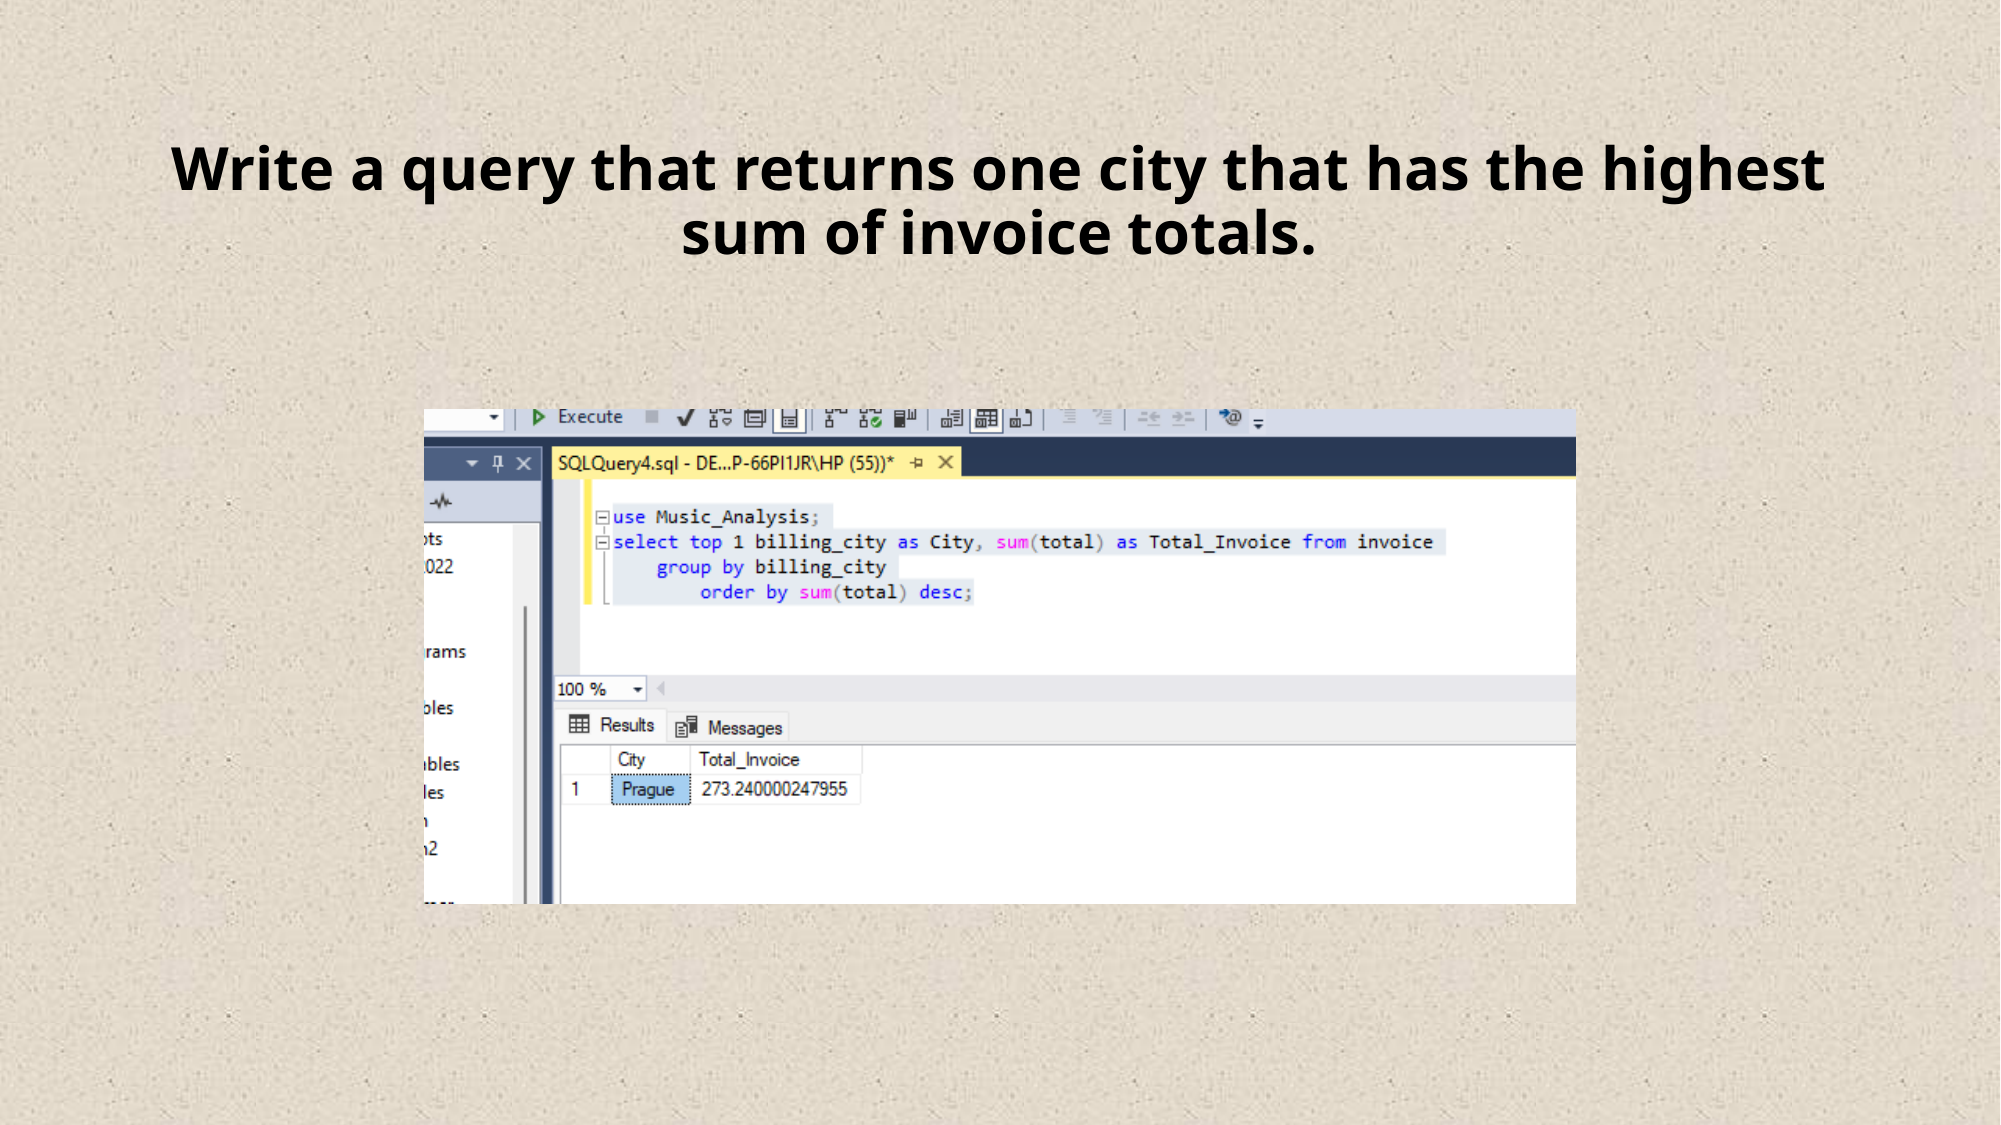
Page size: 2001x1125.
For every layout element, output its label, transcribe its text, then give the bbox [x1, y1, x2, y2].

title Write a query that returns one city that has the highest sum of invoice totals. [137, 130, 1863, 348]
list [424, 409, 1576, 904]
picture [0, 0, 2001, 1125]
